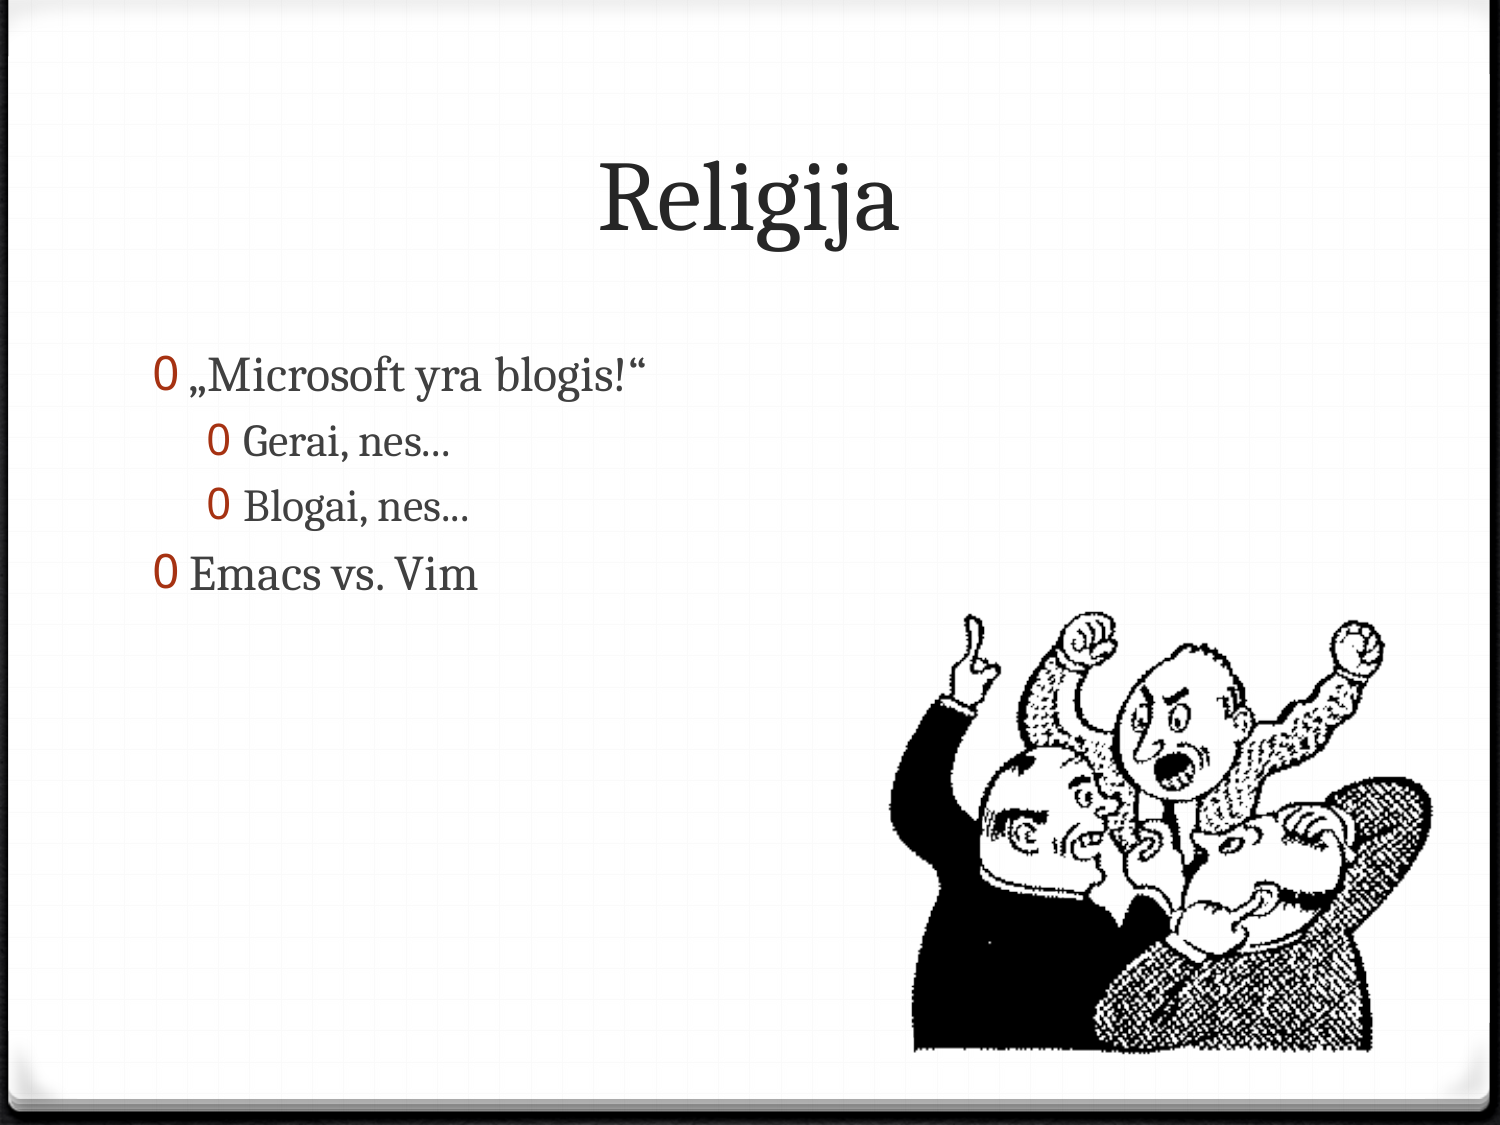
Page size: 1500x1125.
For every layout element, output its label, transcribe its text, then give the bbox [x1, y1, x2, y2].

list „Microsoft yra blogis!“ Gerai, nes... Blogai, nes... Emacs vs. Vim [137, 334, 1363, 983]
picture [0, 0, 1500, 1125]
title Religija [90, 71, 1410, 309]
